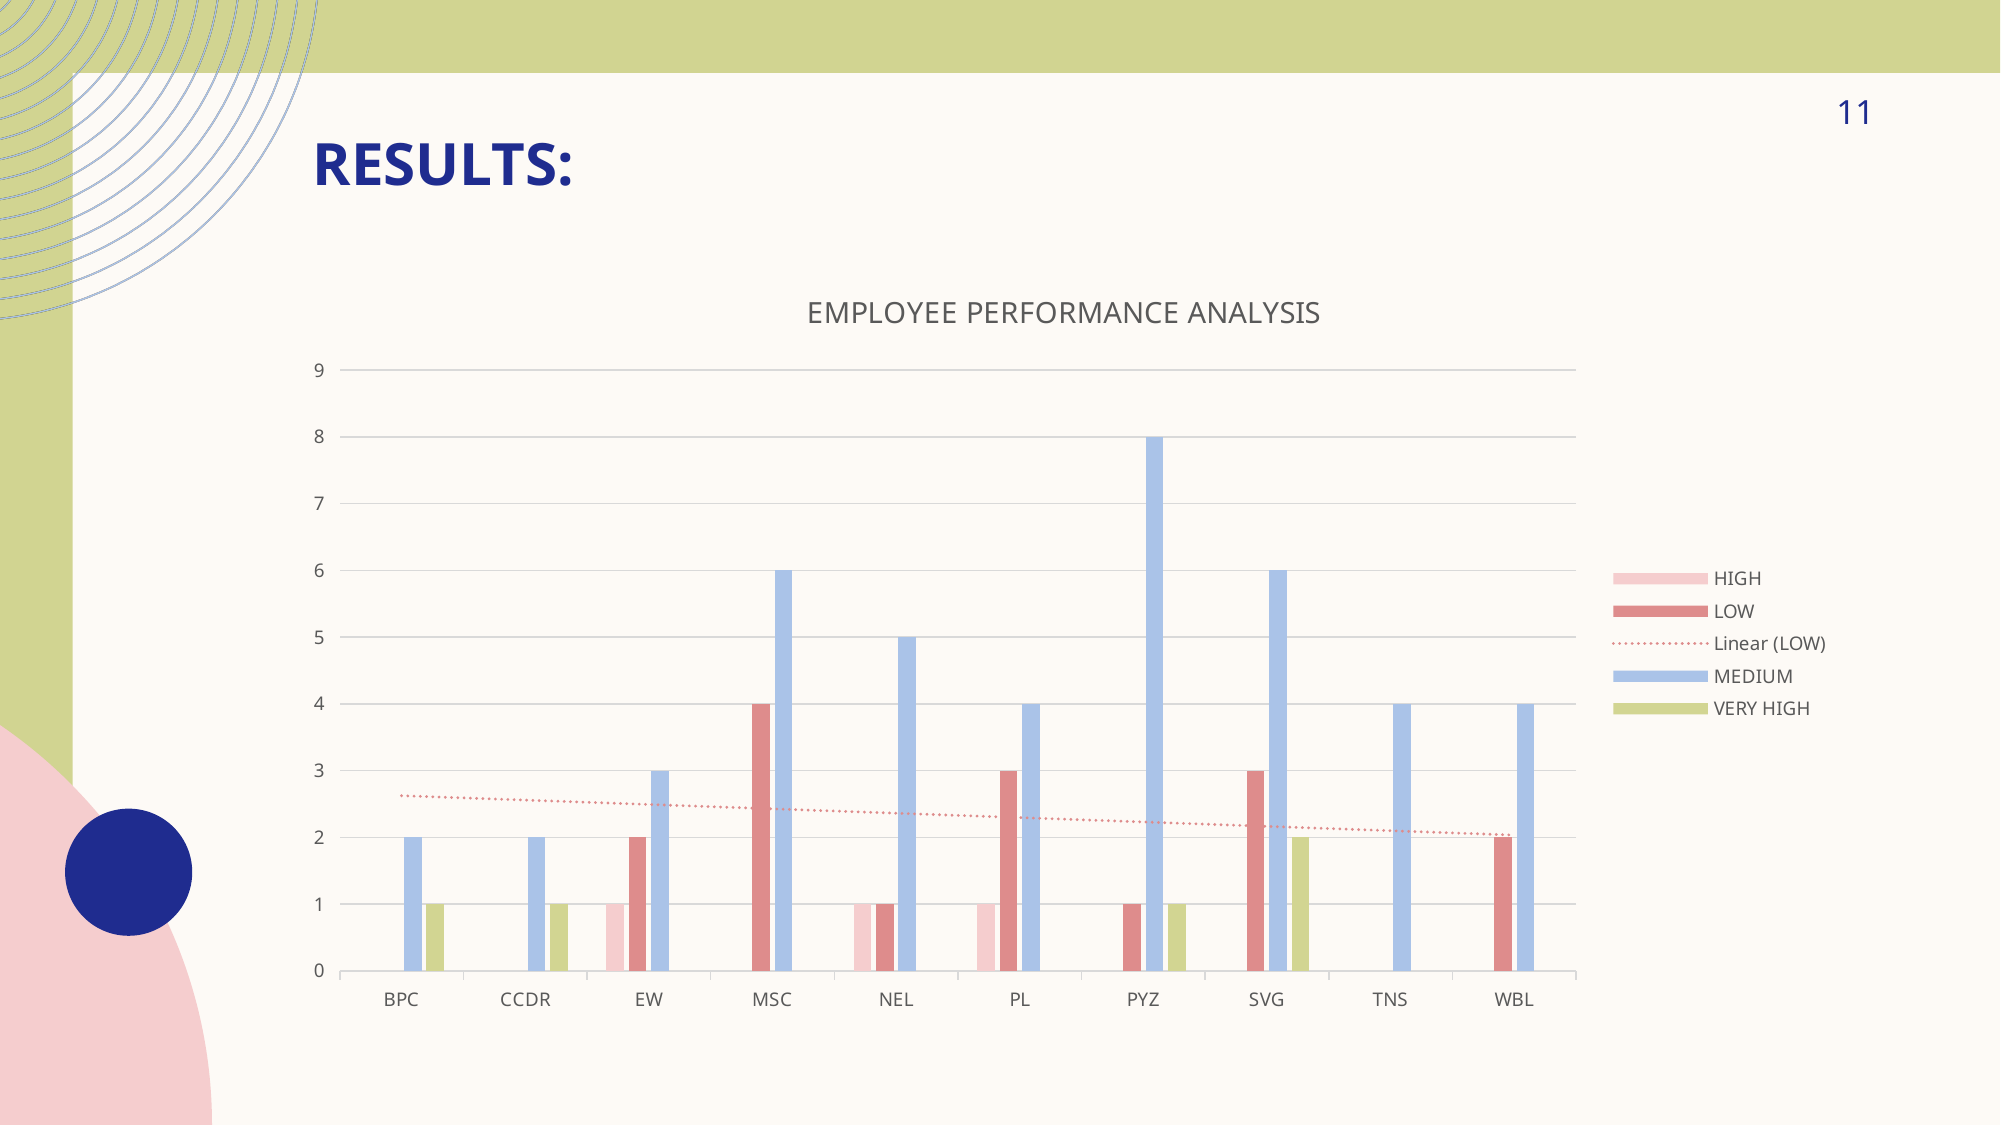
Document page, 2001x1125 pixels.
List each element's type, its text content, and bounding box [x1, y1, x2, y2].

picture [0, 0, 2001, 785]
chart [282, 259, 1845, 1028]
title RESULTS: [297, 97, 682, 198]
slide_number 11 [1712, 75, 1875, 153]
